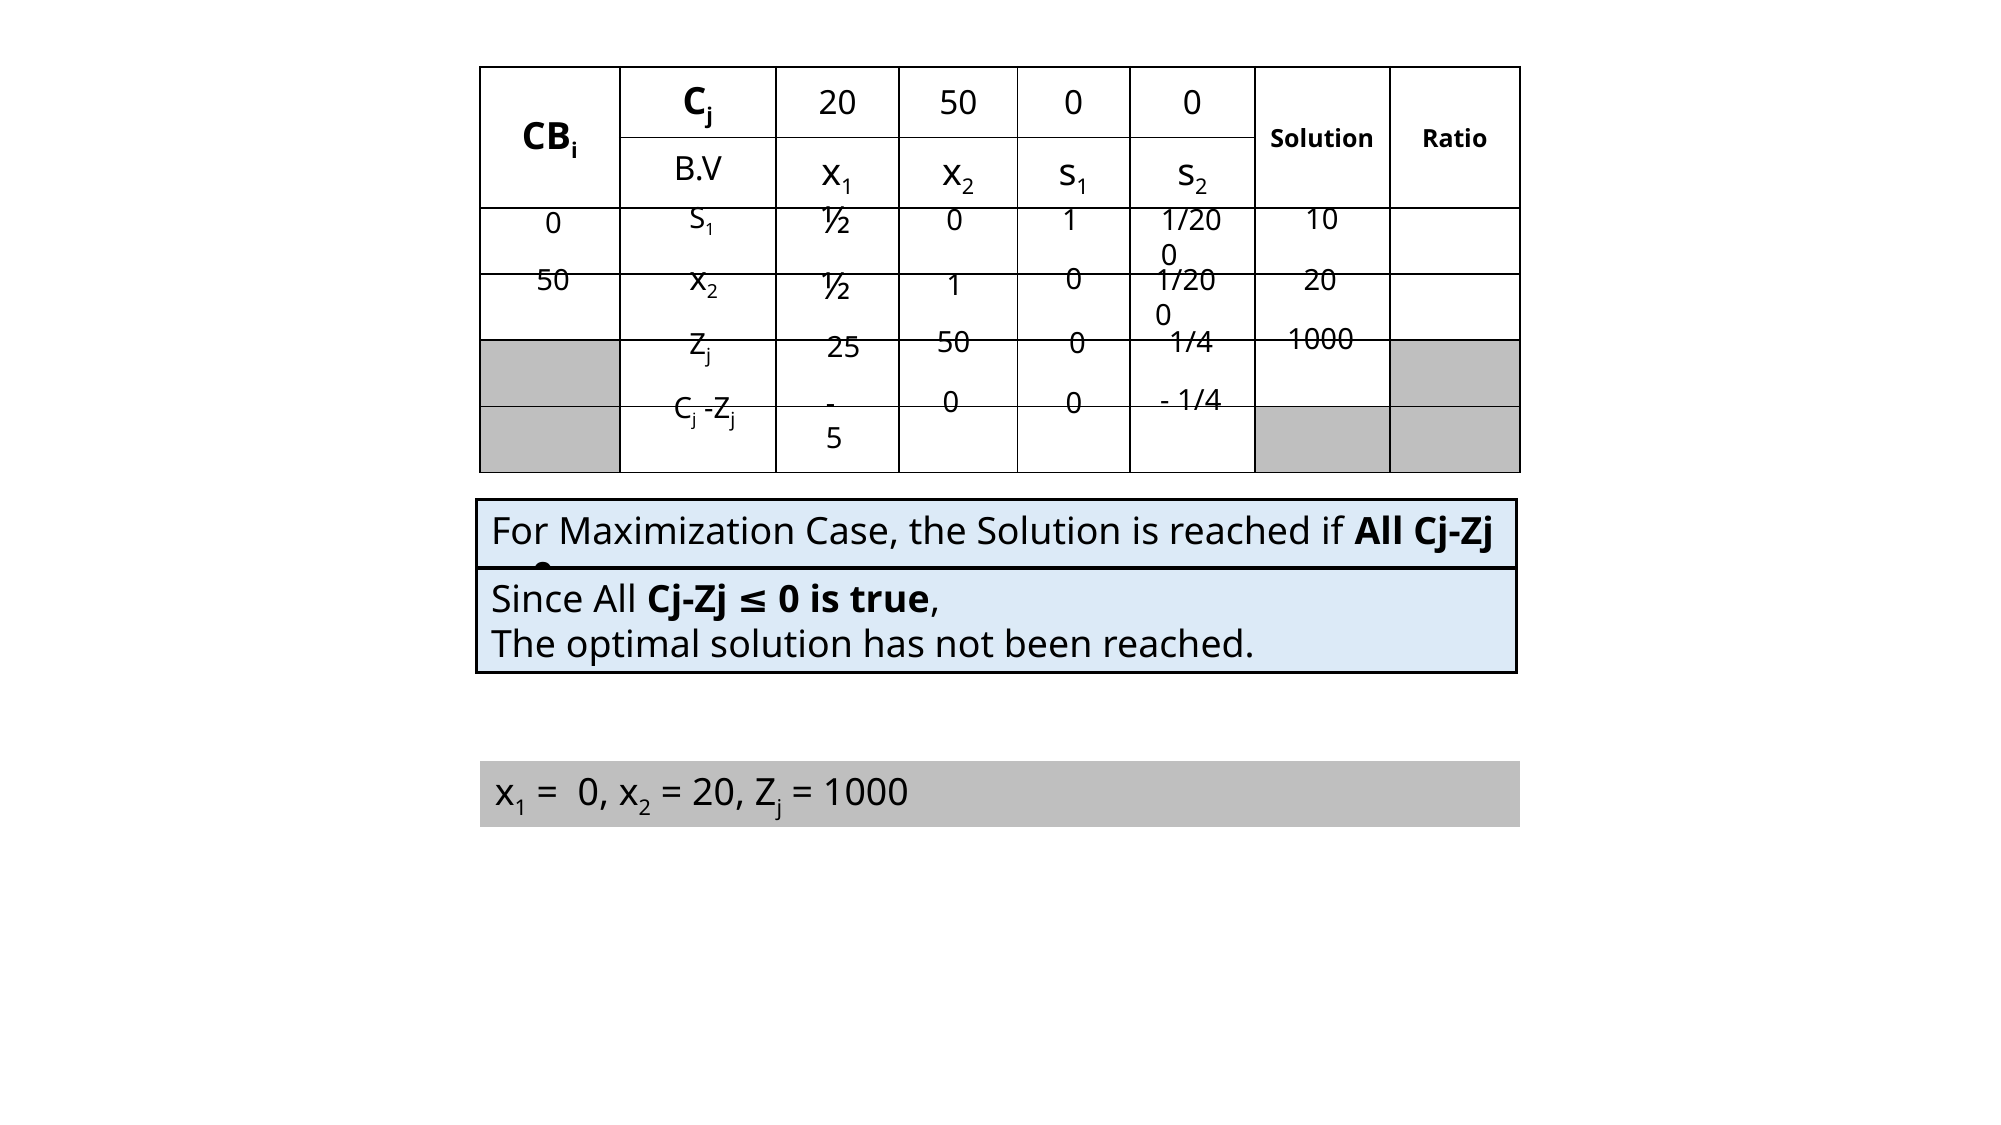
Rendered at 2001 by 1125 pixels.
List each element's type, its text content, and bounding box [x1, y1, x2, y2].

text_box For Maximization Case, the Solution is reached if All Cj-Zj ≤ 0. [475, 498, 1518, 566]
table_header 50 [900, 68, 1017, 137]
table_header Cj [621, 68, 775, 137]
text_box 1/200 [1146, 194, 1254, 279]
text_box 20 [1288, 254, 1363, 305]
table_cell [1256, 341, 1389, 406]
table_cell [777, 341, 898, 406]
text_box ½ [806, 254, 869, 314]
table_cell [621, 275, 775, 339]
text_box x2 [674, 249, 749, 310]
text_box 0 [1050, 253, 1107, 303]
table_cell [777, 209, 898, 273]
table_cell [481, 407, 619, 472]
text_box 0 [1054, 317, 1111, 367]
text_box 0 [931, 193, 988, 244]
table_cell [900, 407, 1017, 472]
table_cell [621, 209, 775, 273]
text_box -5 [811, 377, 867, 462]
text_box Zj [674, 313, 749, 374]
text_box S1 [674, 192, 749, 247]
table_header CBi [481, 68, 619, 207]
table_header Ratio [1391, 68, 1519, 207]
text_box 1 [1047, 193, 1104, 244]
table_cell [1391, 209, 1519, 273]
table_cell [777, 407, 898, 472]
text_box 50 [922, 315, 997, 366]
table_cell [481, 275, 619, 339]
table_cell [777, 275, 898, 339]
table_cell [1018, 209, 1129, 273]
text_box - 1/4 [1145, 374, 1243, 424]
text_box x1 = 0, x2 = 20, Zj = 1000 [480, 761, 1520, 827]
text_box 1/200 [1140, 254, 1248, 339]
table_cell [1018, 275, 1129, 339]
table_cell [1248, 279, 1254, 339]
text_box ½ [806, 188, 869, 249]
table_cell [1391, 407, 1519, 472]
table_cell [900, 341, 1017, 406]
table_cell [1131, 407, 1254, 472]
table_header 0 [1131, 68, 1254, 137]
table_cell [621, 407, 775, 472]
table_cell [1131, 341, 1254, 406]
text_box 25 [812, 320, 887, 371]
table_header 0 [1018, 68, 1129, 137]
table_cell [1018, 341, 1129, 406]
table_cell [900, 209, 1017, 273]
table_cell [1131, 275, 1140, 339]
table_cell s1 [1018, 138, 1129, 207]
table_cell [481, 341, 619, 406]
text_box 1/4 [1153, 315, 1235, 366]
text_box 50 [521, 254, 596, 304]
table_cell [900, 275, 1017, 339]
text_box 10 [1290, 192, 1365, 243]
table_cell [1391, 341, 1519, 406]
text_box 0 [1050, 376, 1107, 427]
table_cell x2 [900, 138, 1017, 207]
table_cell s2 [1131, 138, 1254, 207]
table_cell [1256, 209, 1389, 273]
text_box 1000 [1272, 312, 1383, 363]
table_cell [1256, 407, 1389, 472]
text_box Cj -Zj [658, 377, 757, 438]
table_cell [1256, 275, 1389, 339]
table_cell [481, 209, 619, 273]
text_box 0 [927, 376, 984, 426]
table_cell [621, 341, 775, 406]
text_box Since All Cj-Zj ≤ 0 is true, The optimal solution has not been reached. [475, 566, 1518, 674]
table_cell [1131, 209, 1146, 273]
text_box 1 [931, 259, 988, 309]
table_header 20 [777, 68, 898, 137]
table_cell [1018, 407, 1129, 472]
table_cell x1 [777, 138, 898, 207]
text_box 0 [530, 197, 586, 247]
table_cell [1391, 275, 1519, 339]
table_cell B.V [621, 138, 775, 207]
table_header Solution [1256, 68, 1389, 207]
